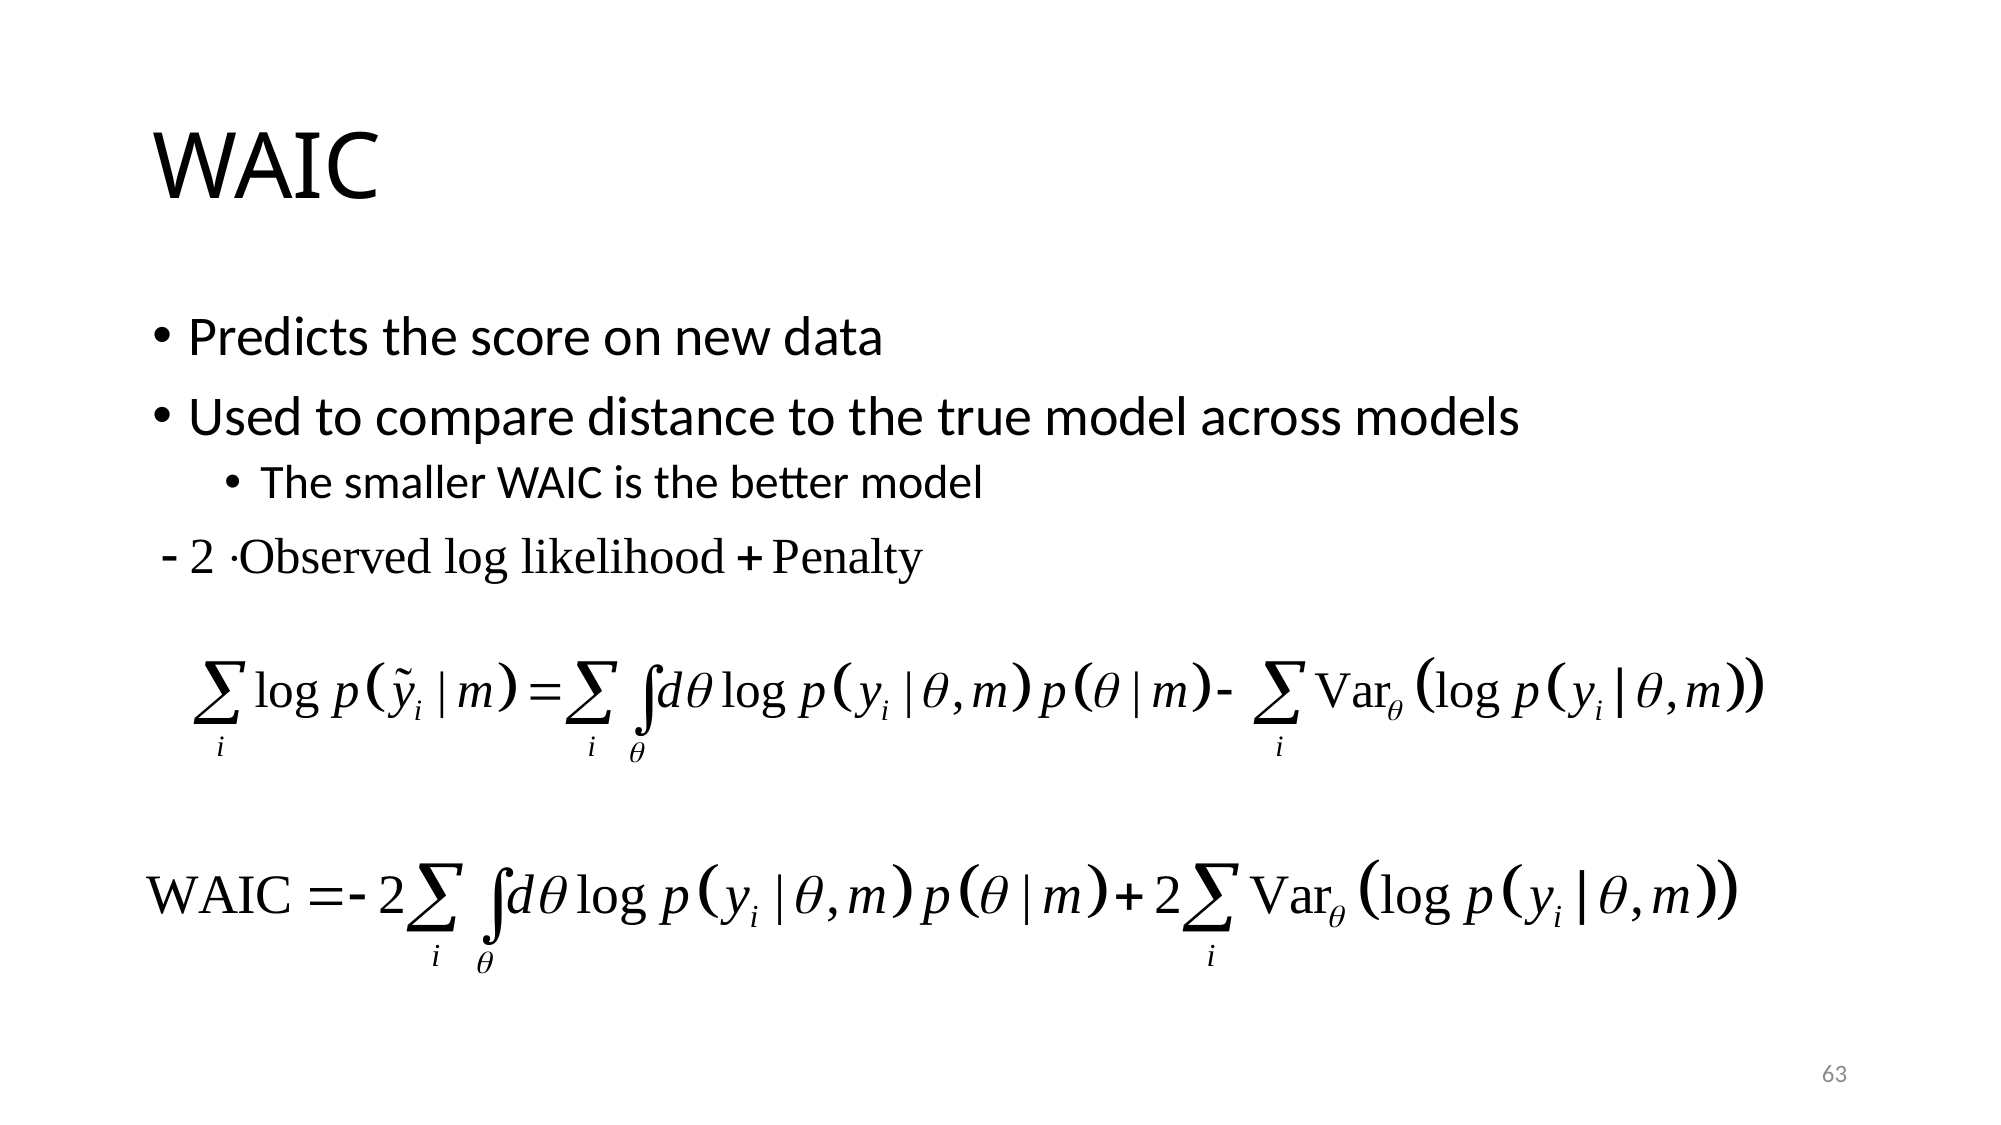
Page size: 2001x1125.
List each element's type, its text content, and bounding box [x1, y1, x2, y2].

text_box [153, 526, 933, 595]
title WAIC [137, 59, 1863, 278]
slide_number 63 [1412, 1042, 1863, 1103]
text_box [137, 848, 1745, 988]
list Predicts the score on new data Used to compare distance to the true model across models The smaller WAIC is the better model [137, 299, 1863, 517]
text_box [186, 647, 1771, 776]
